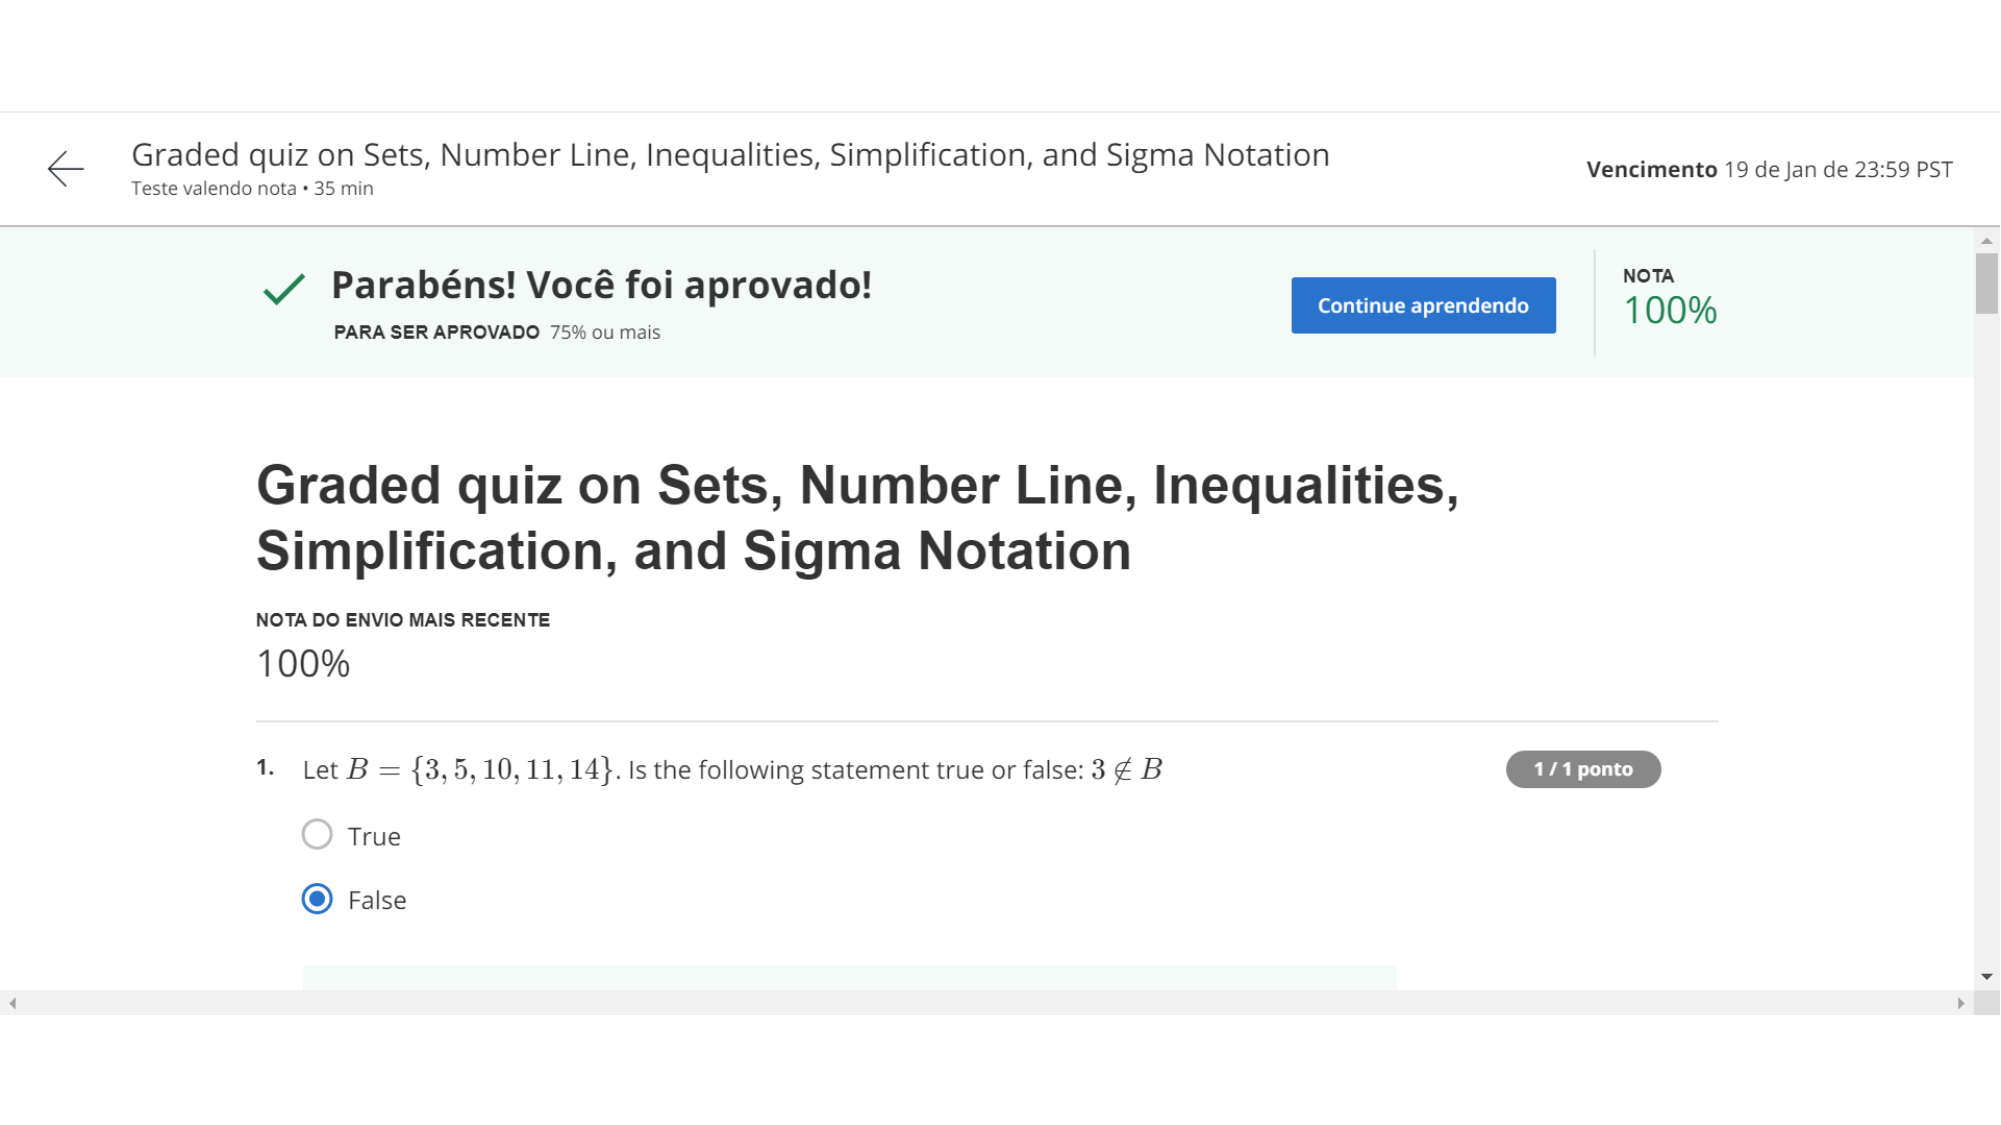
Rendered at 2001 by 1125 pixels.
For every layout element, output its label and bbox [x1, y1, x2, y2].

picture [0, 111, 2000, 1015]
